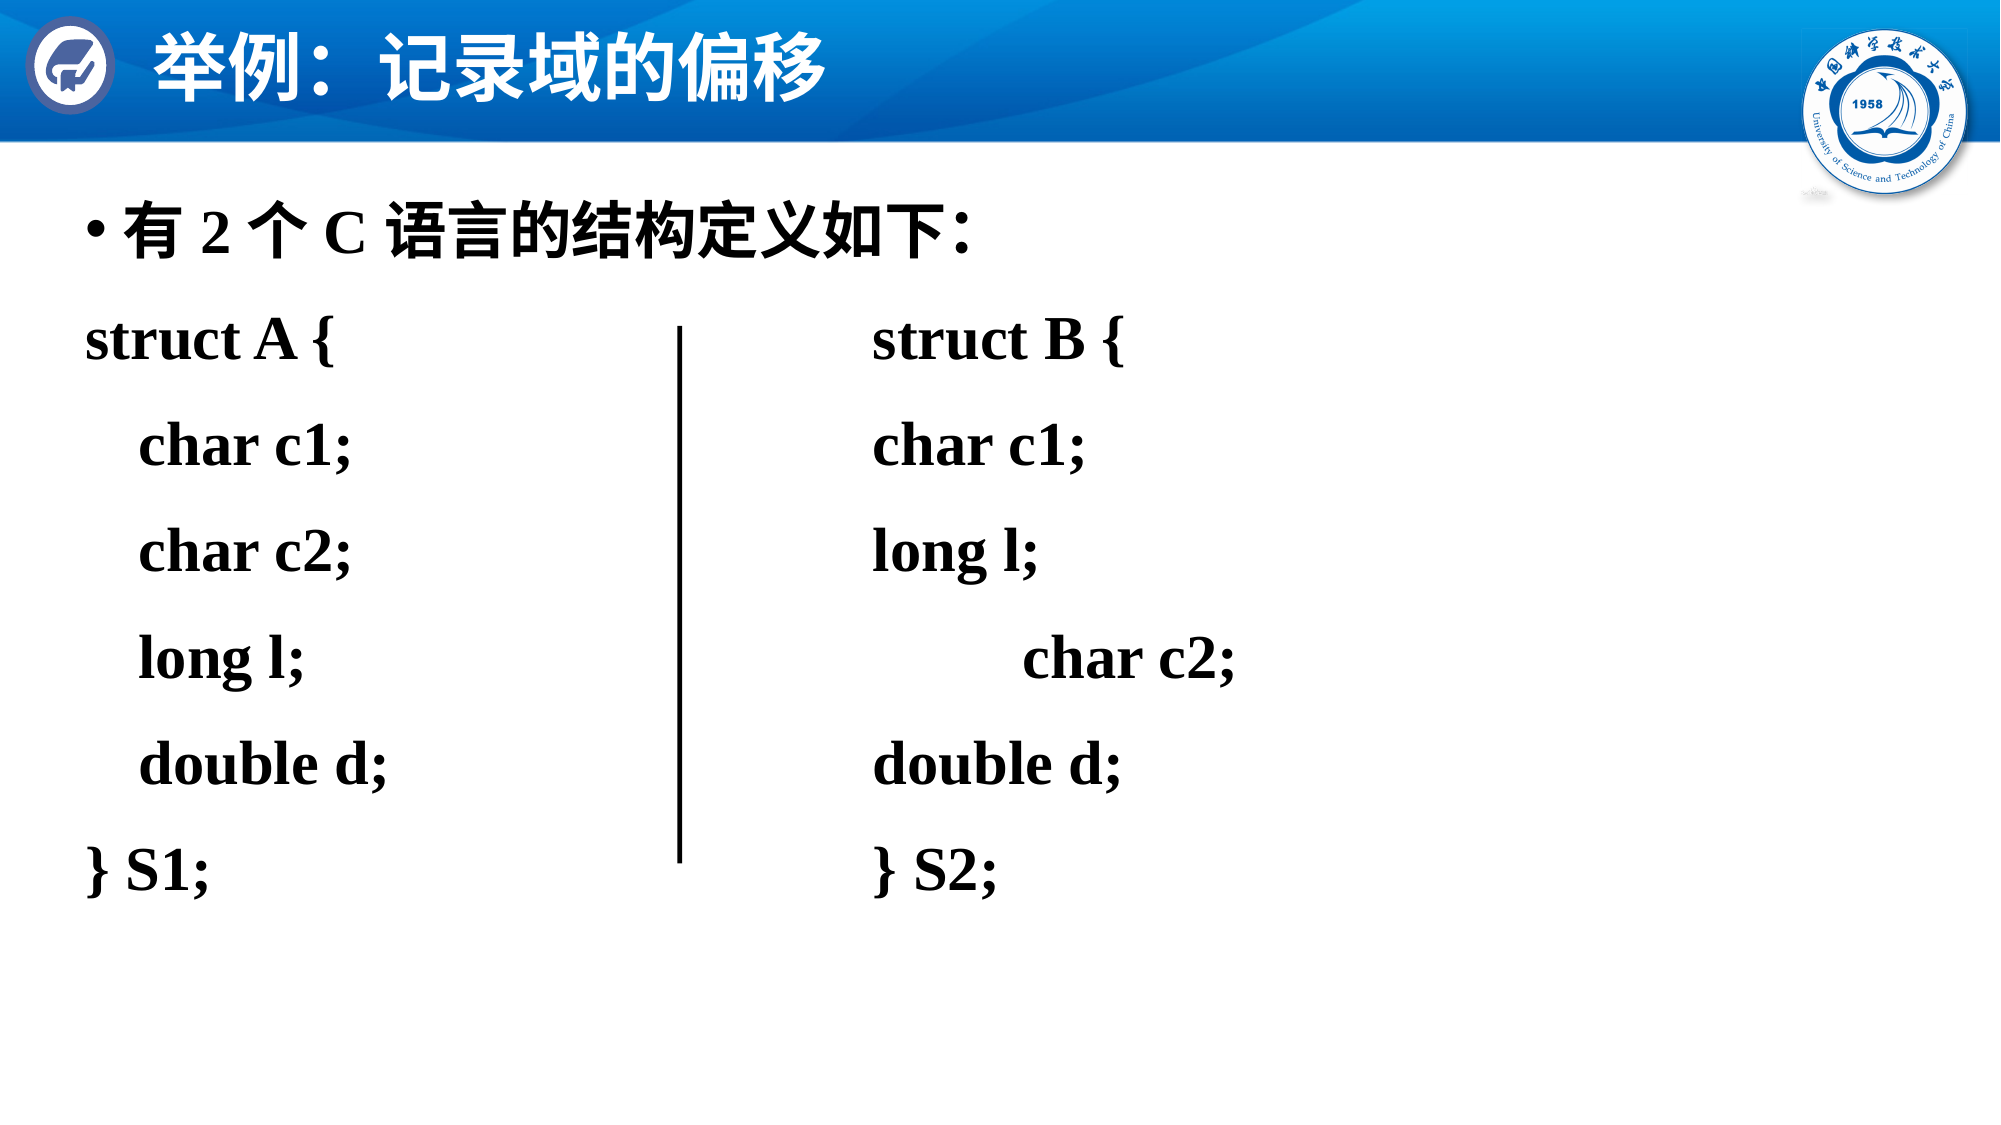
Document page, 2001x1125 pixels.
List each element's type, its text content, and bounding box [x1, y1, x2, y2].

picture [0, 0, 2000, 204]
list 有2个C语言的结构定义如下： struct A { struct B { char c1; char c1; char c2; long l; long l; char c2; double d; double d; } S1; } S2; [70, 172, 1911, 1031]
title 举例：记录域的偏移 [137, 10, 1707, 132]
